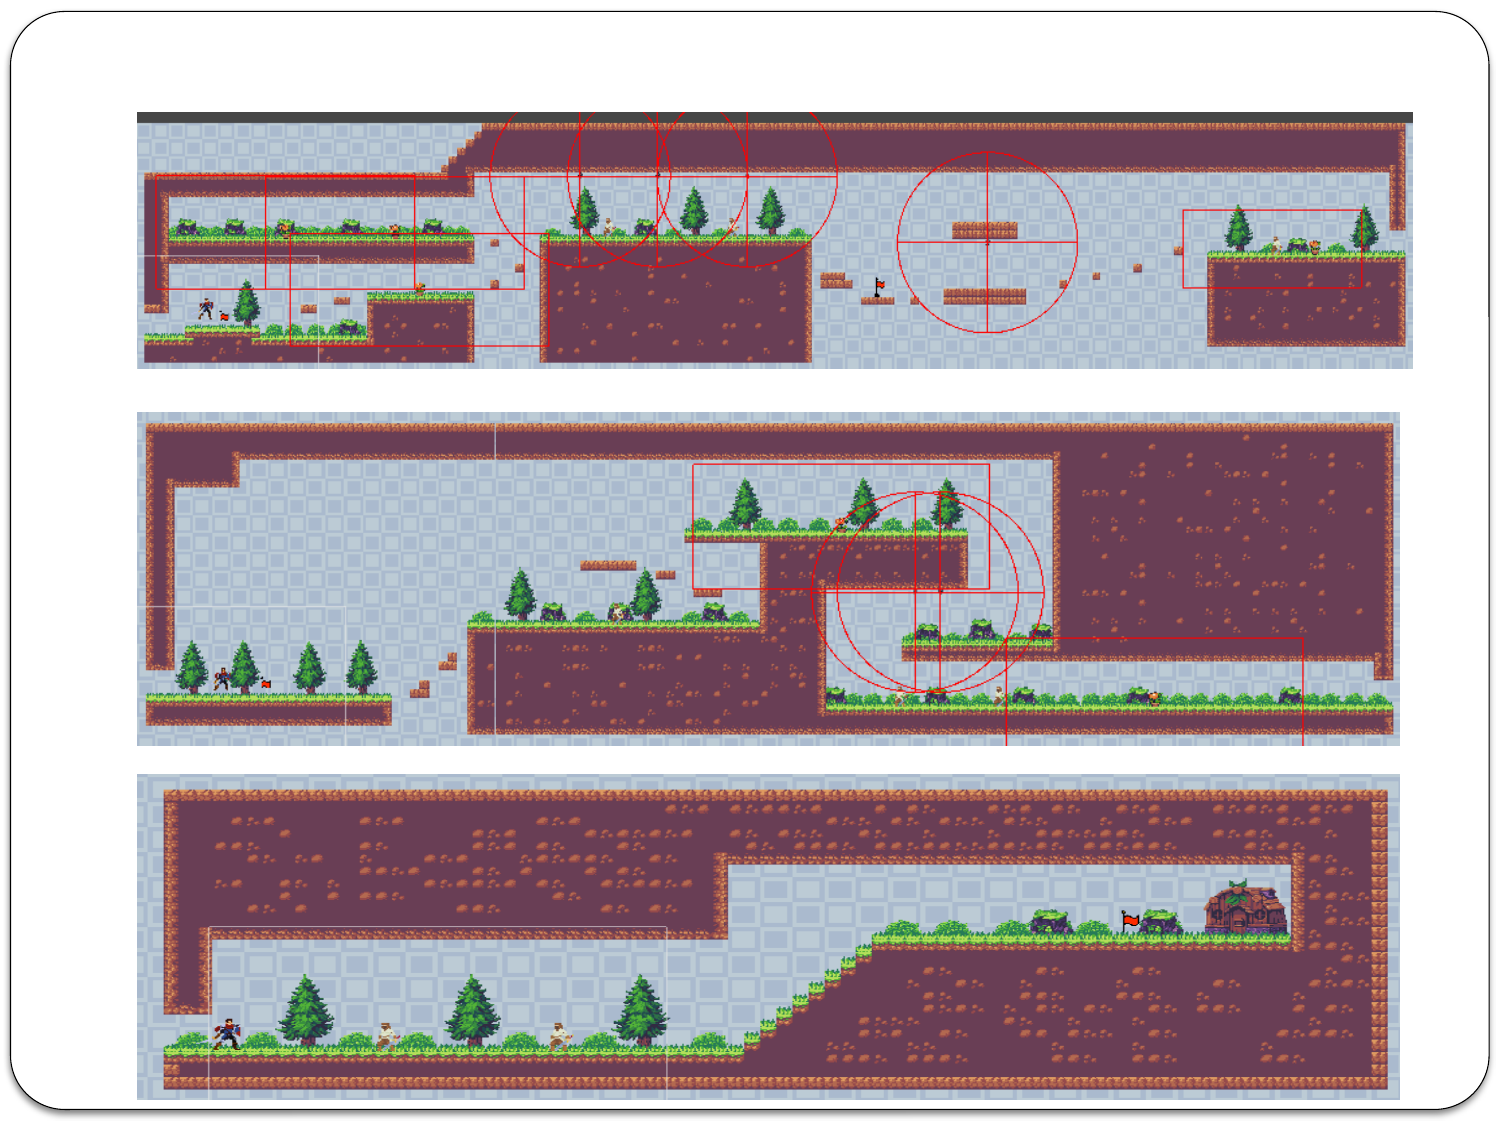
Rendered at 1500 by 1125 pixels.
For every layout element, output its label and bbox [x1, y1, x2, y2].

picture [137, 774, 1401, 1100]
picture [137, 412, 1401, 746]
list [137, 112, 1413, 369]
